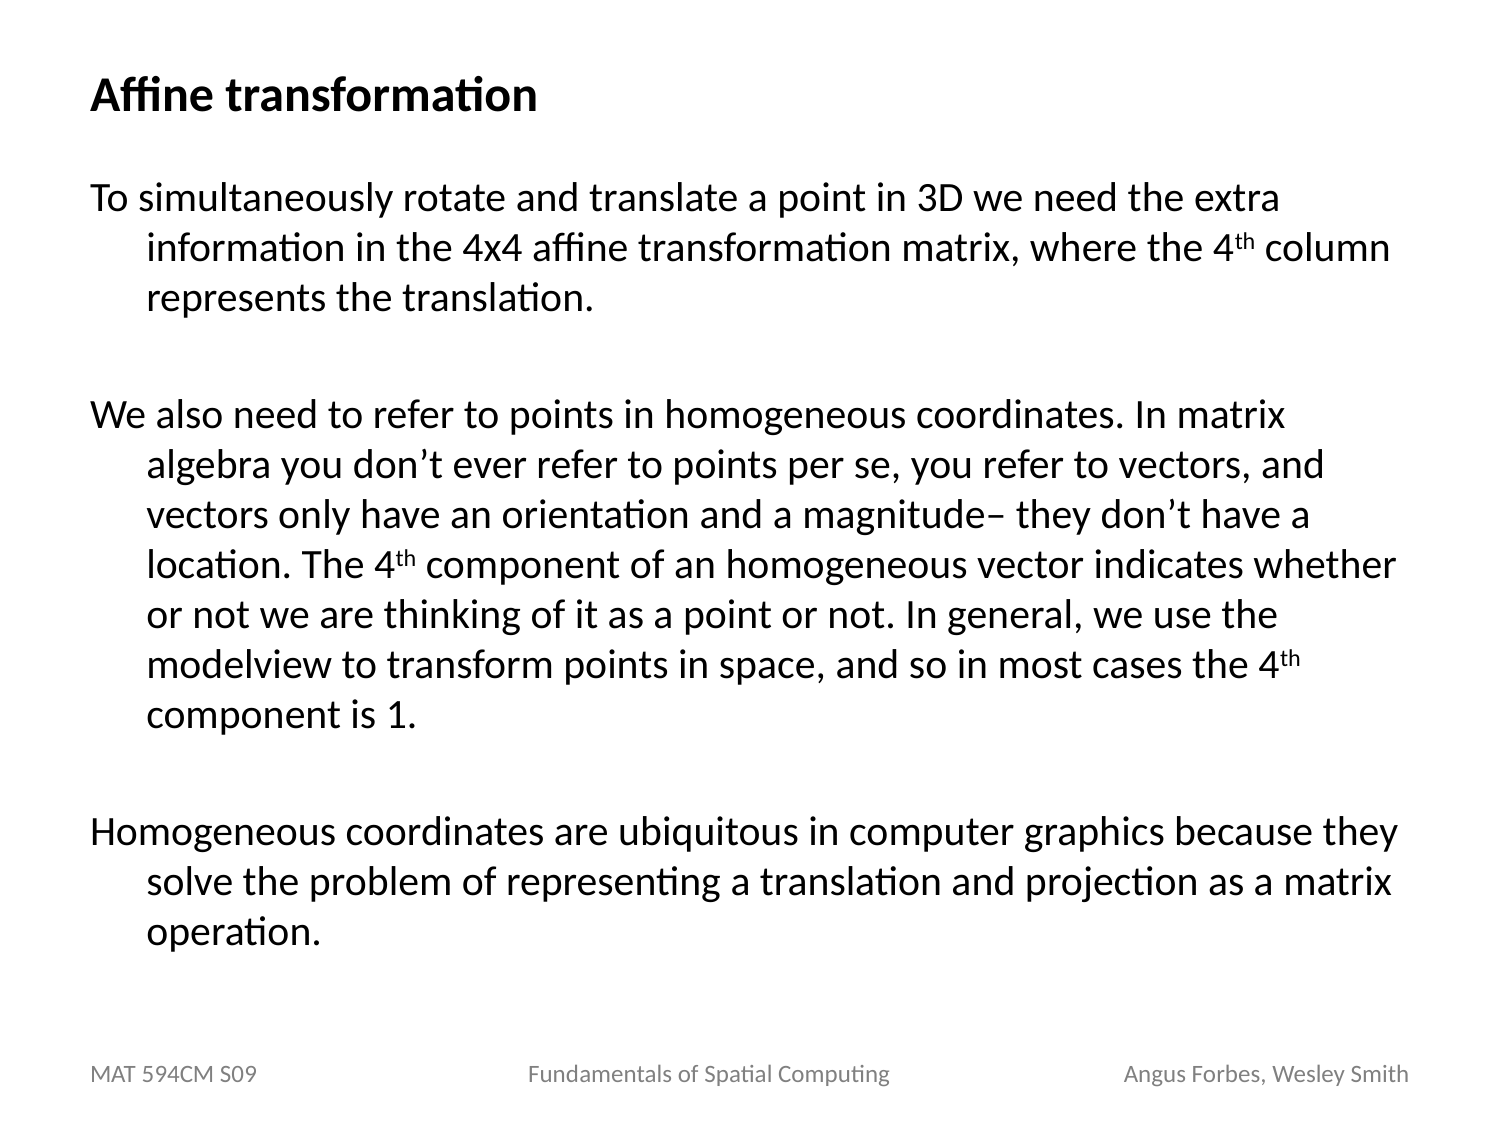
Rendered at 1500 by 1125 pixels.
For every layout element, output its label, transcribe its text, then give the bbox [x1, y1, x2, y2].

title Affine transformation [75, 45, 1425, 138]
list To simultaneously rotate and translate a point in 3D we need the extra information in the 4x4 affine transformation matrix, where the 4th column represents the translation. We also need to refer to points in homogeneous coordinates. In matrix algebra you don’t ever refer to points per se, you refer to vectors, and vectors only have an orientation and a magnitude– they don’t have a location. The 4th component of an homogeneous vector indicates whether or not we are thinking of it as a point or not. In general, we use the modelview to transform points in space, and so in most cases the 4th component is 1. Homogeneous coordinates are ubiquitous in computer graphics because they solve the problem of representing a translation and projection as a matrix operation. [75, 162, 1425, 1043]
